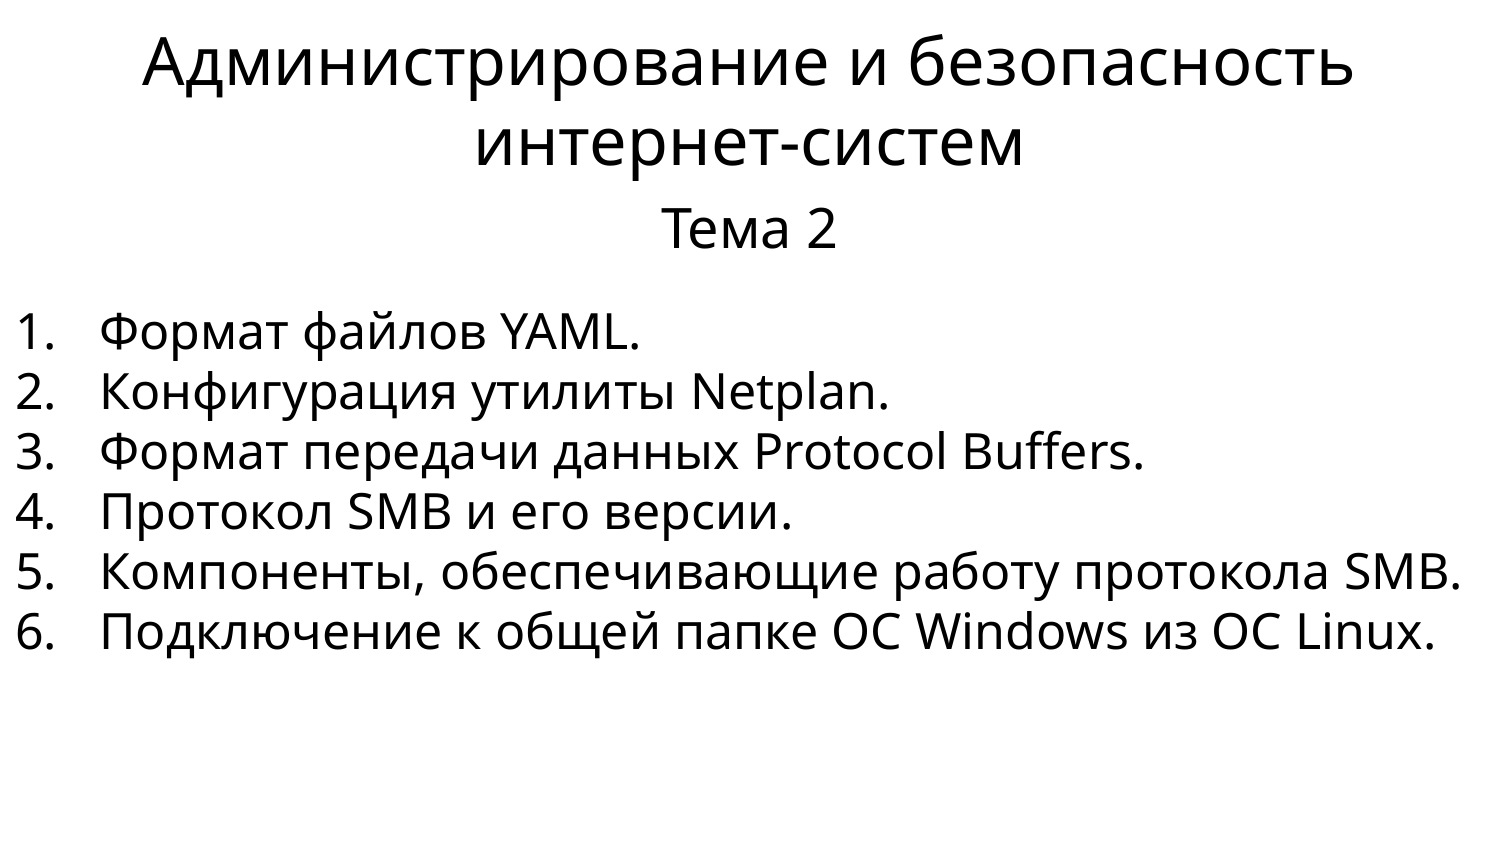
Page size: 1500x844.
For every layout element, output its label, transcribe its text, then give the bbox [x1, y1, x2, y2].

text_box Тема 2 [374, 185, 1125, 269]
subtitle Формат файлов YAML. Конфигурация утилиты Netplan. Формат передачи данных Protocol Buffers. Протокол SMB и его версии. Компоненты, обеспечивающие работу протокола SMB. Подключение к общей папке ОС Windows из ОС Linux. [0, 291, 1500, 844]
title Администрирование и безопасность интернет-систем [112, 23, 1388, 174]
